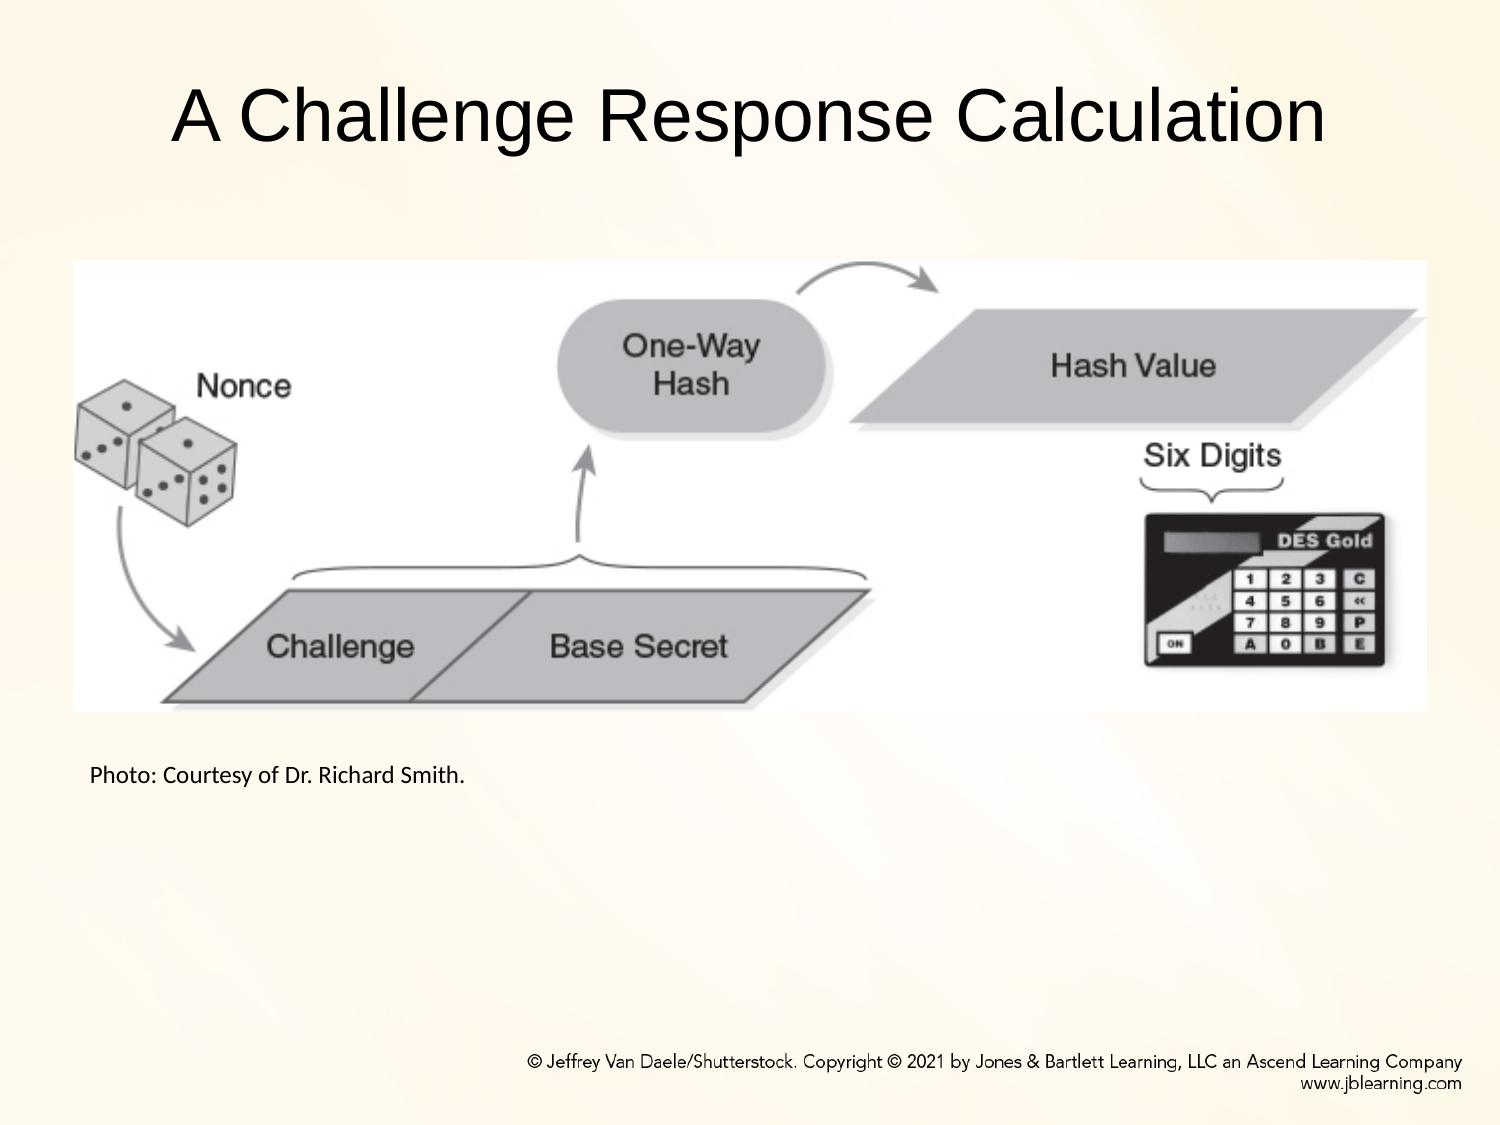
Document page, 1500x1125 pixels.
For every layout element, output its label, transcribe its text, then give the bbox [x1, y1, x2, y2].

text_box Photo: Courtesy of Dr. Richard Smith. [74, 751, 720, 797]
title A Challenge Response Calculation [75, 45, 1425, 179]
picture [0, 0, 1500, 1125]
